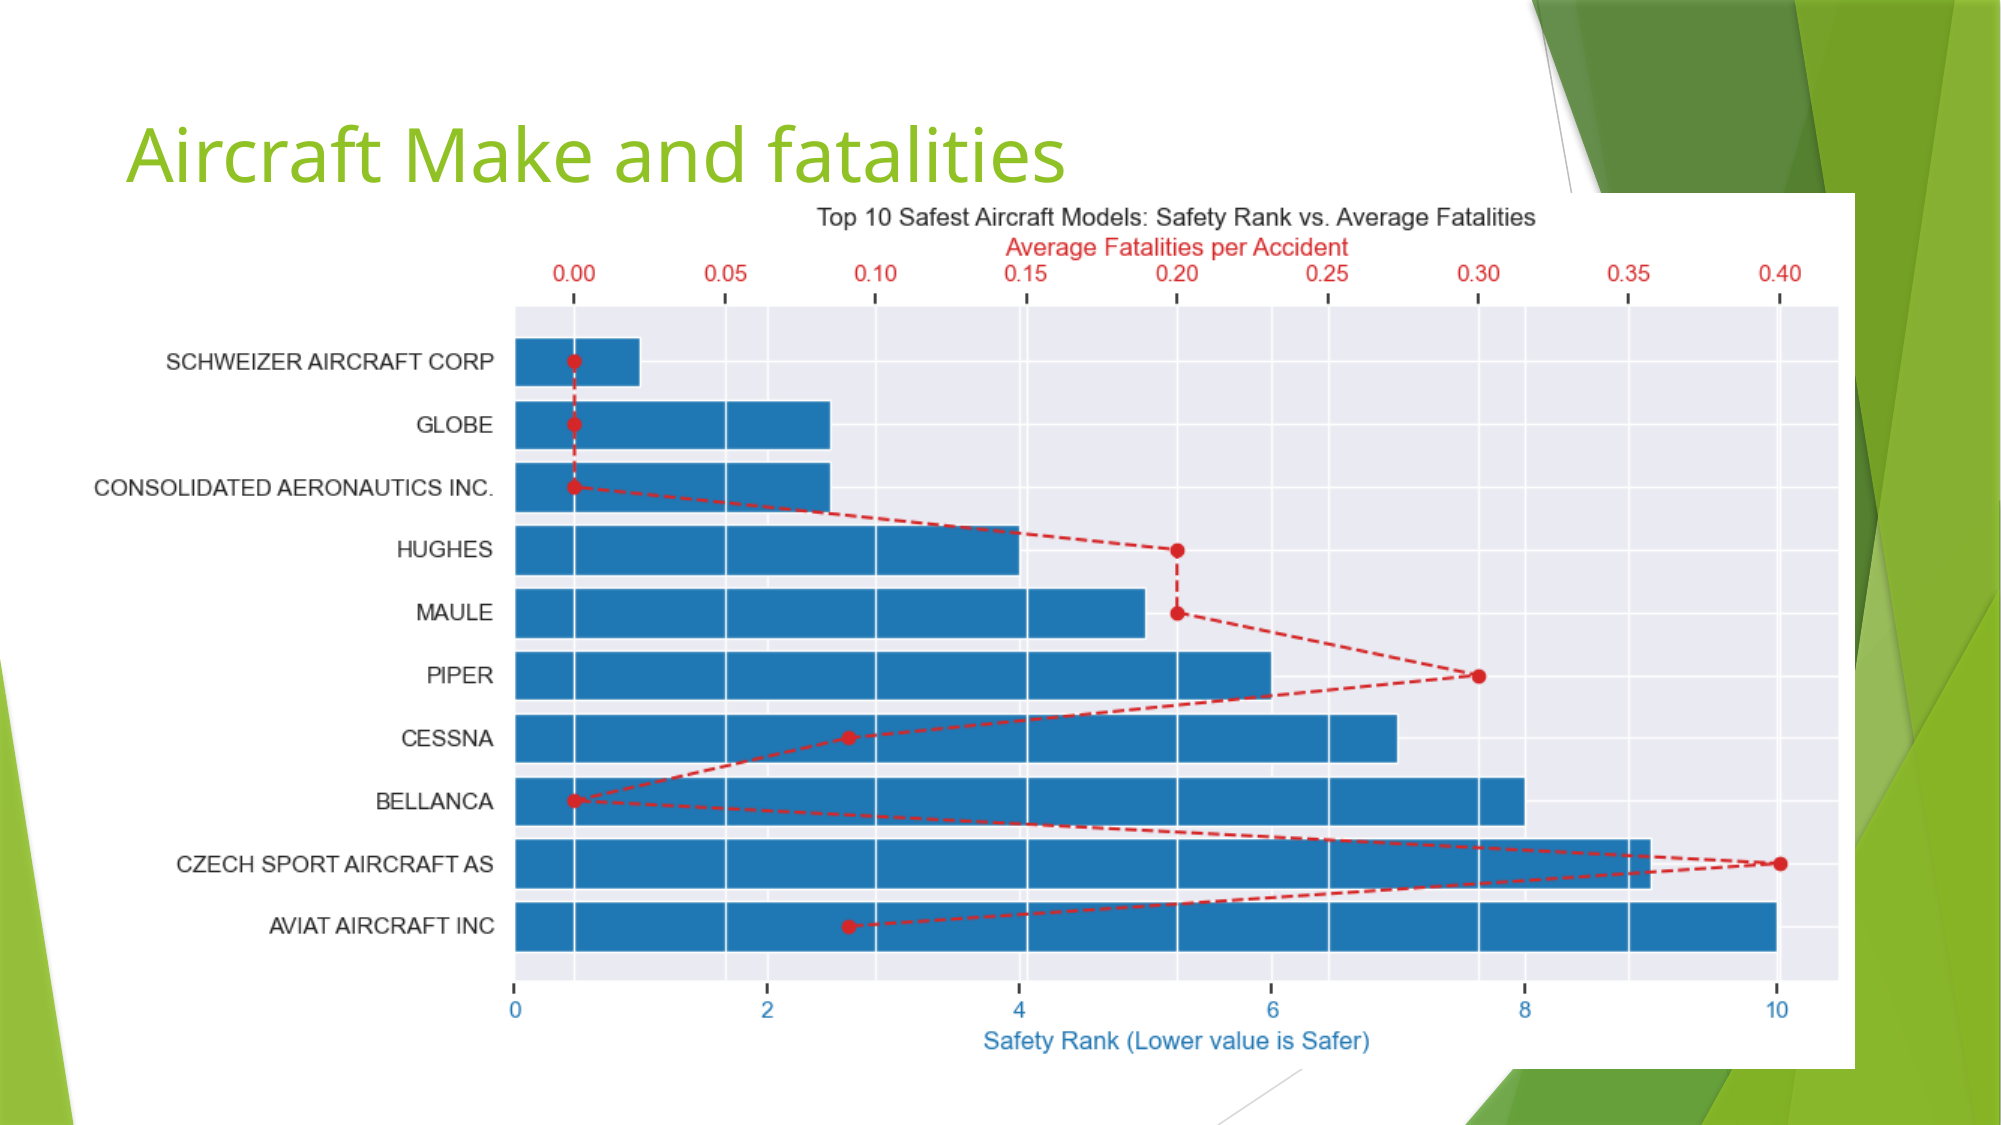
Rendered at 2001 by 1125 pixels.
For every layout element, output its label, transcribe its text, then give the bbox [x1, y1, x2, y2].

title Aircraft Make and fatalities [111, 99, 1522, 190]
picture [79, 192, 1856, 1070]
